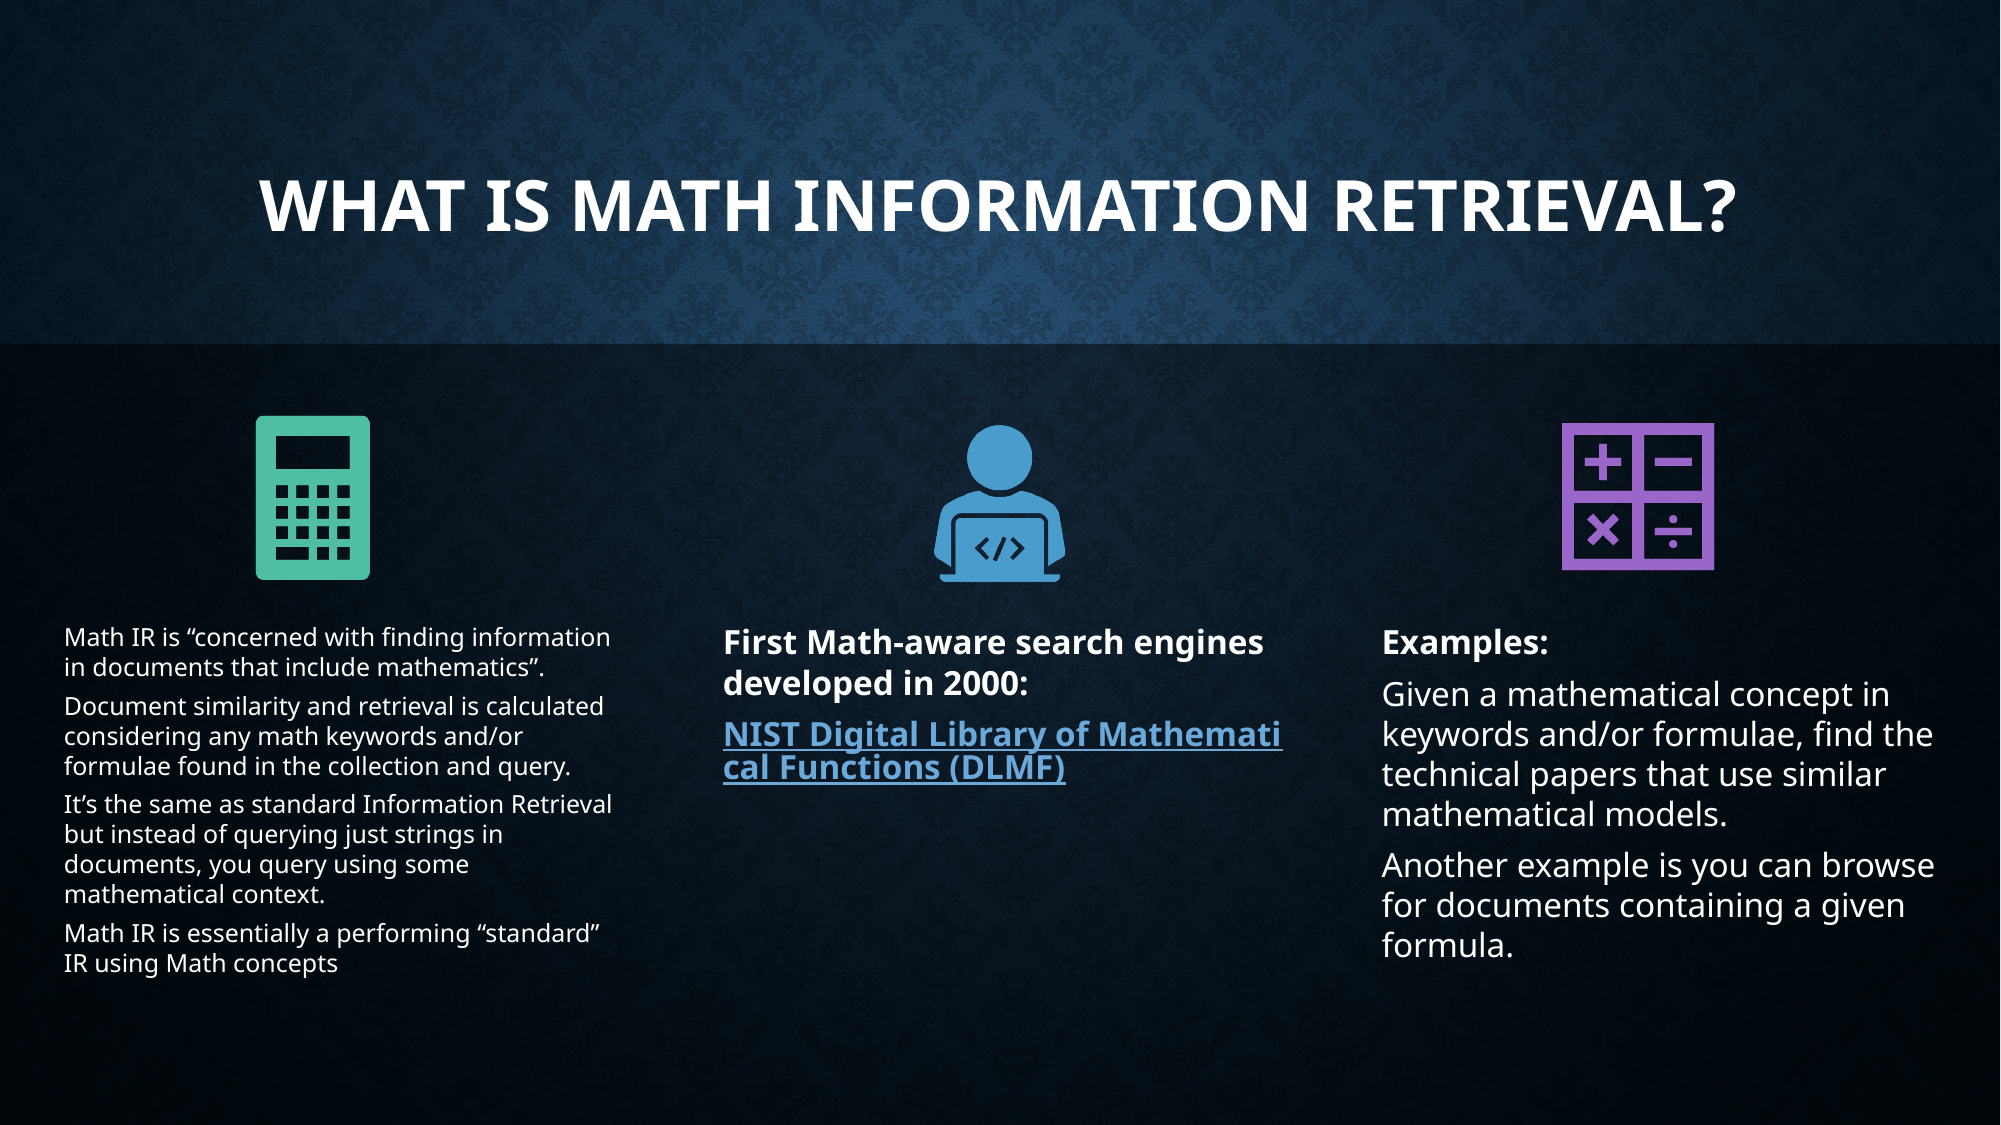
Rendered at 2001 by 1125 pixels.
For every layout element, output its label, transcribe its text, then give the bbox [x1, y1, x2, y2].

title What is Math Information Retrieval? [149, 99, 1849, 318]
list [62, 396, 1945, 1070]
text_box [0, 342, 2000, 1125]
